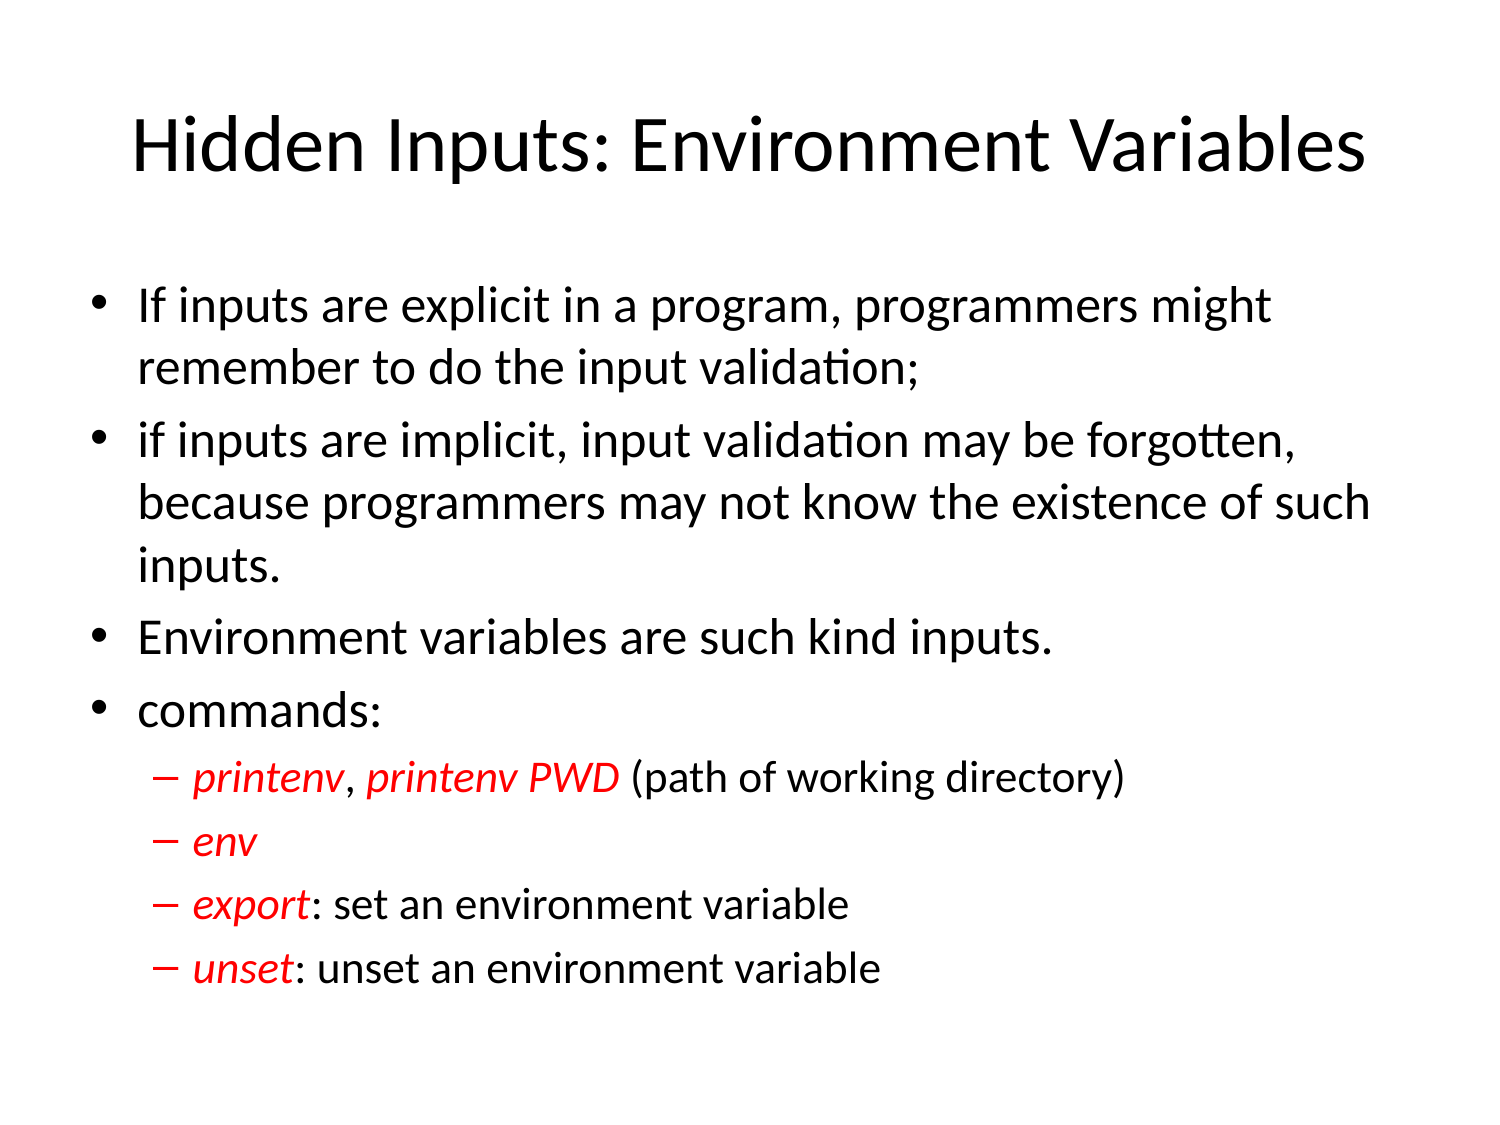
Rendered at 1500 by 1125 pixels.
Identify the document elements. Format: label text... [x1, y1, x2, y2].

title Hidden Inputs: Environment Variables [75, 45, 1425, 233]
list If inputs are explicit in a program, programmers might remember to do the input validation; if inputs are implicit, input validation may be forgotten, because programmers may not know the existence of such inputs. Environment variables are such kind inputs. commands: printenv, printenv PWD (path of working directory) env export: set an environment variable unset: unset an environment variable [75, 262, 1425, 1005]
